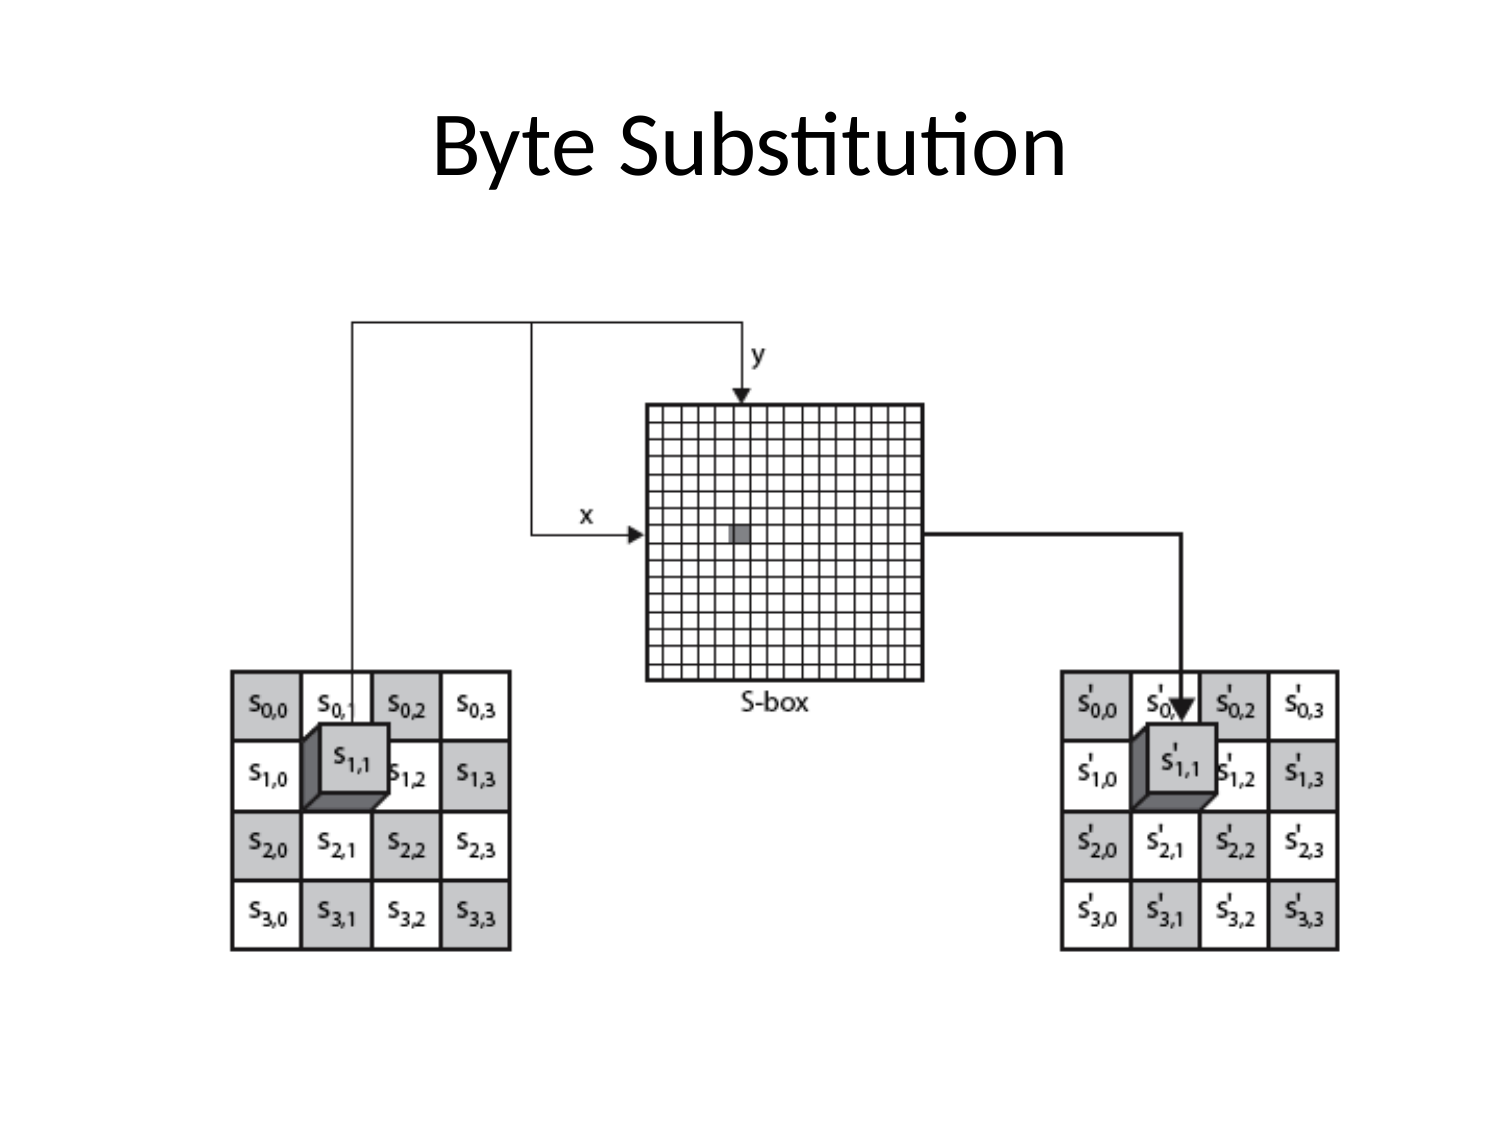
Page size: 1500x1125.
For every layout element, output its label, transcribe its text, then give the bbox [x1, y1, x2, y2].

picture [212, 299, 1365, 978]
title Byte Substitution [75, 45, 1425, 233]
